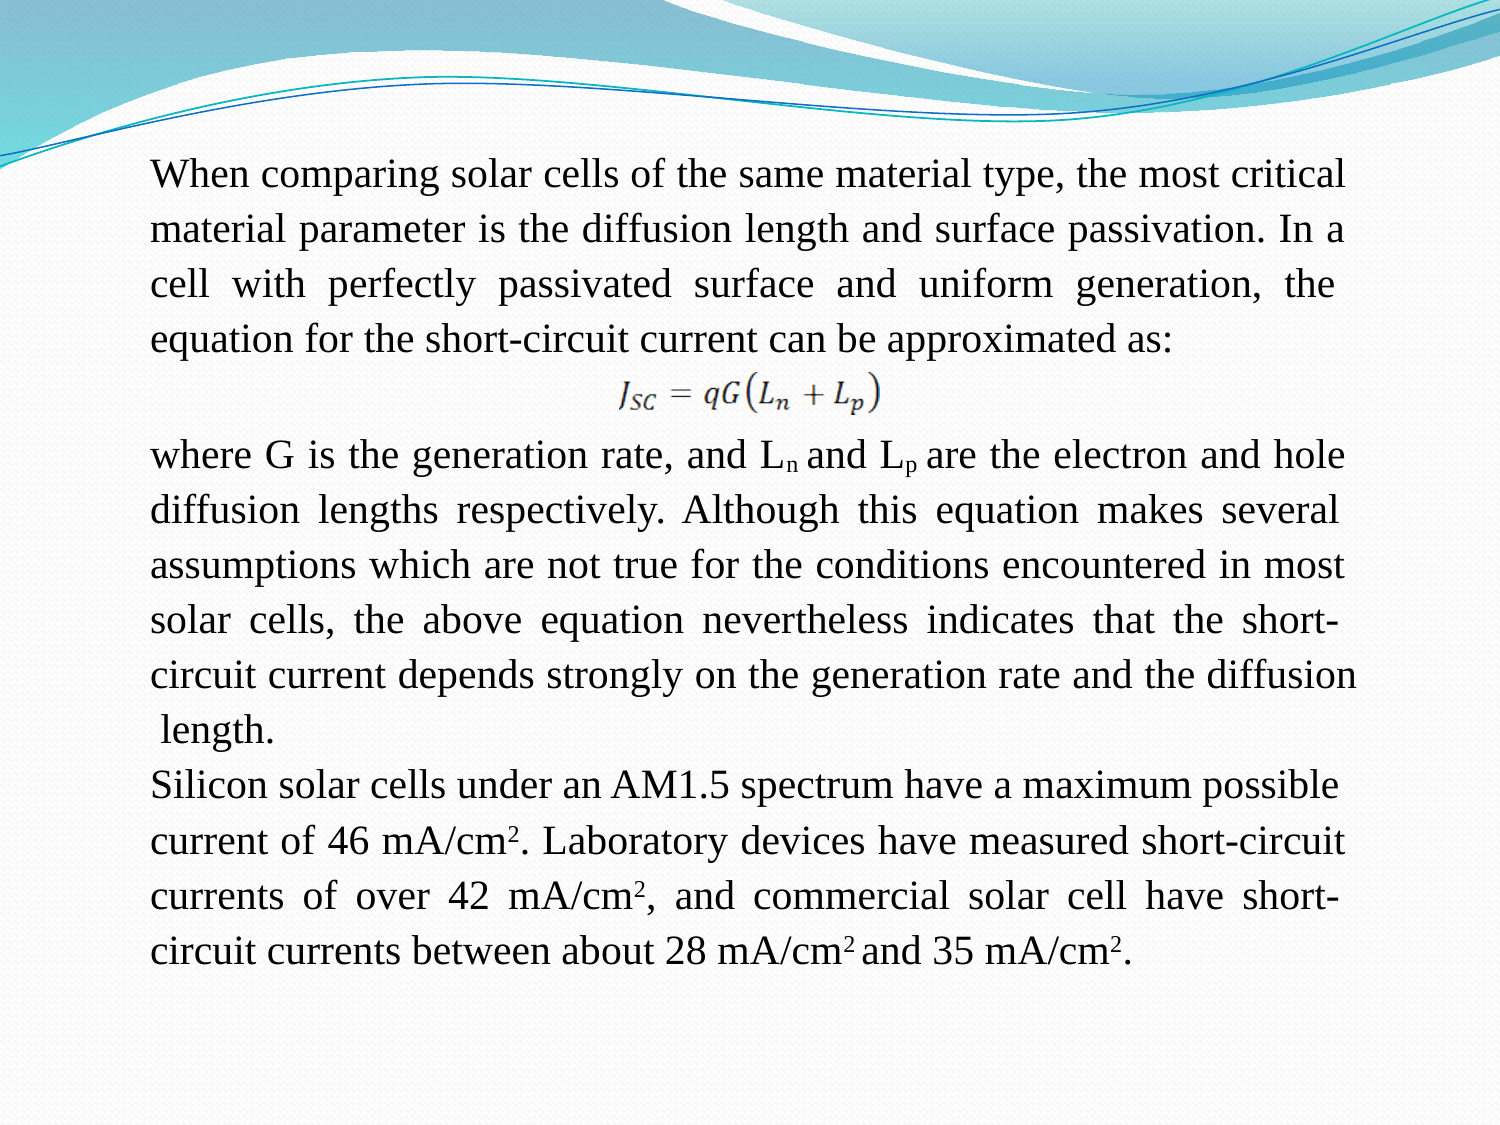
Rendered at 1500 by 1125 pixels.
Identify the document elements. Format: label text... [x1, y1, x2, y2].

text_box When comparing solar cells of the same material type, the most critical material parameter is the diffusion length and surface passivation. In a cell with perfectly passivated surface and uniform generation, the equation for the short-circuit current can be approximated as: where G is the generation rate, and Ln and Lp are the electron and hole diffusion lengths respectively. Although this equation makes several assumptions which are not true for the conditions encountered in most solar cells, the above equation nevertheless indicates that the short- circuit current depends strongly on the generation rate and the diffusion length. Silicon solar cells under an AM1.5 spectrum have a maximum possible current of 46 mA/cm2. Laboratory devices have measured short-circuit currents of over 42 mA/cm2, and commercial solar cell have short- circuit currents between about 28 mA/cm2 and 35 mA/cm2. [141, 139, 1359, 973]
picture [618, 371, 880, 415]
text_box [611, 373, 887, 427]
